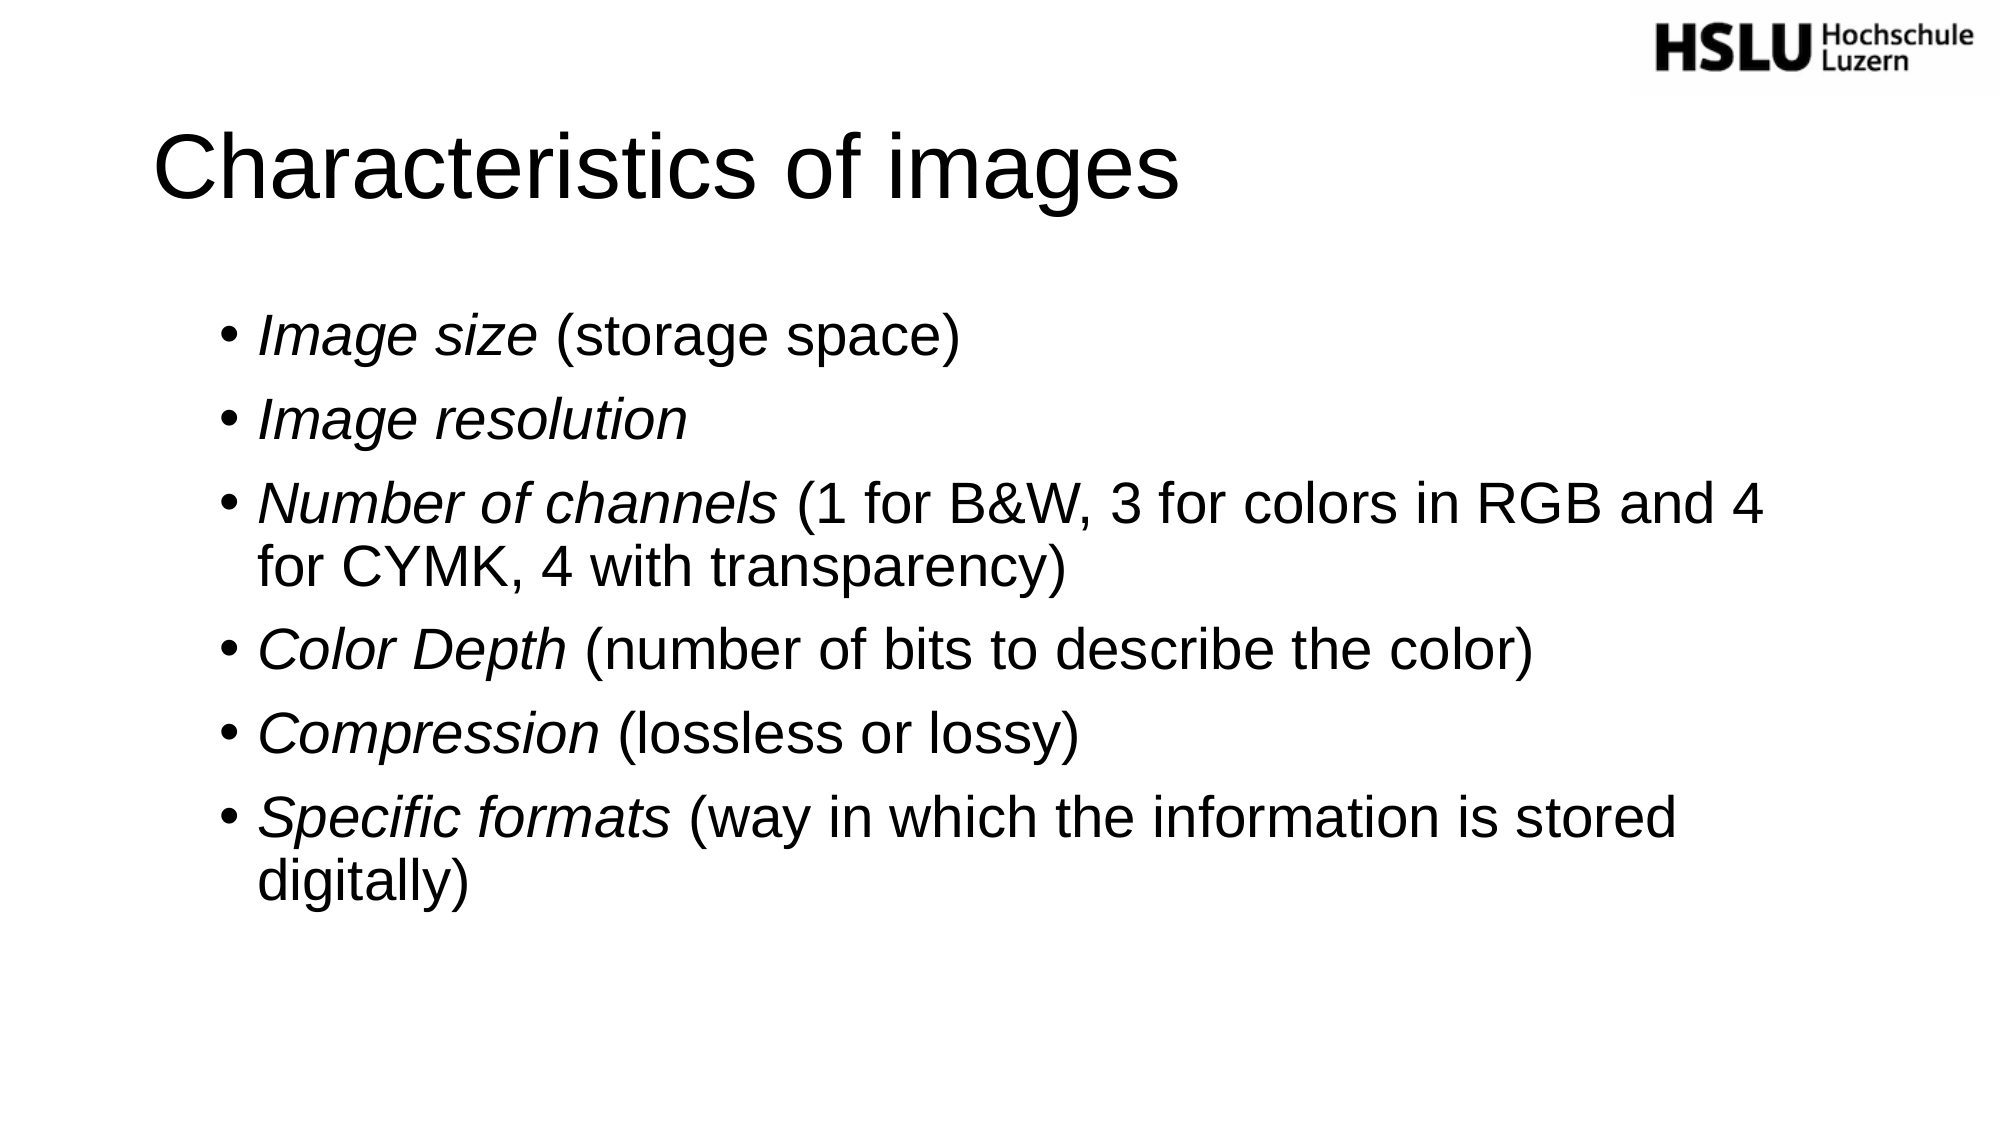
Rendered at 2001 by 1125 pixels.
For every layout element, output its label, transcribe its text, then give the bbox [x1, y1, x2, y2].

picture [1630, 0, 2000, 96]
title Characteristics of images [137, 59, 1863, 278]
list Image size (storage space) Image resolution Number of channels (1 for B&W, 3 for colors in RGB and 4 for CYMK, 4 with transparency) Color Depth (number of bits to describe the color) Compression (lossless or lossy) Specific formats (way in which the information is stored digitally) [204, 297, 1796, 1012]
